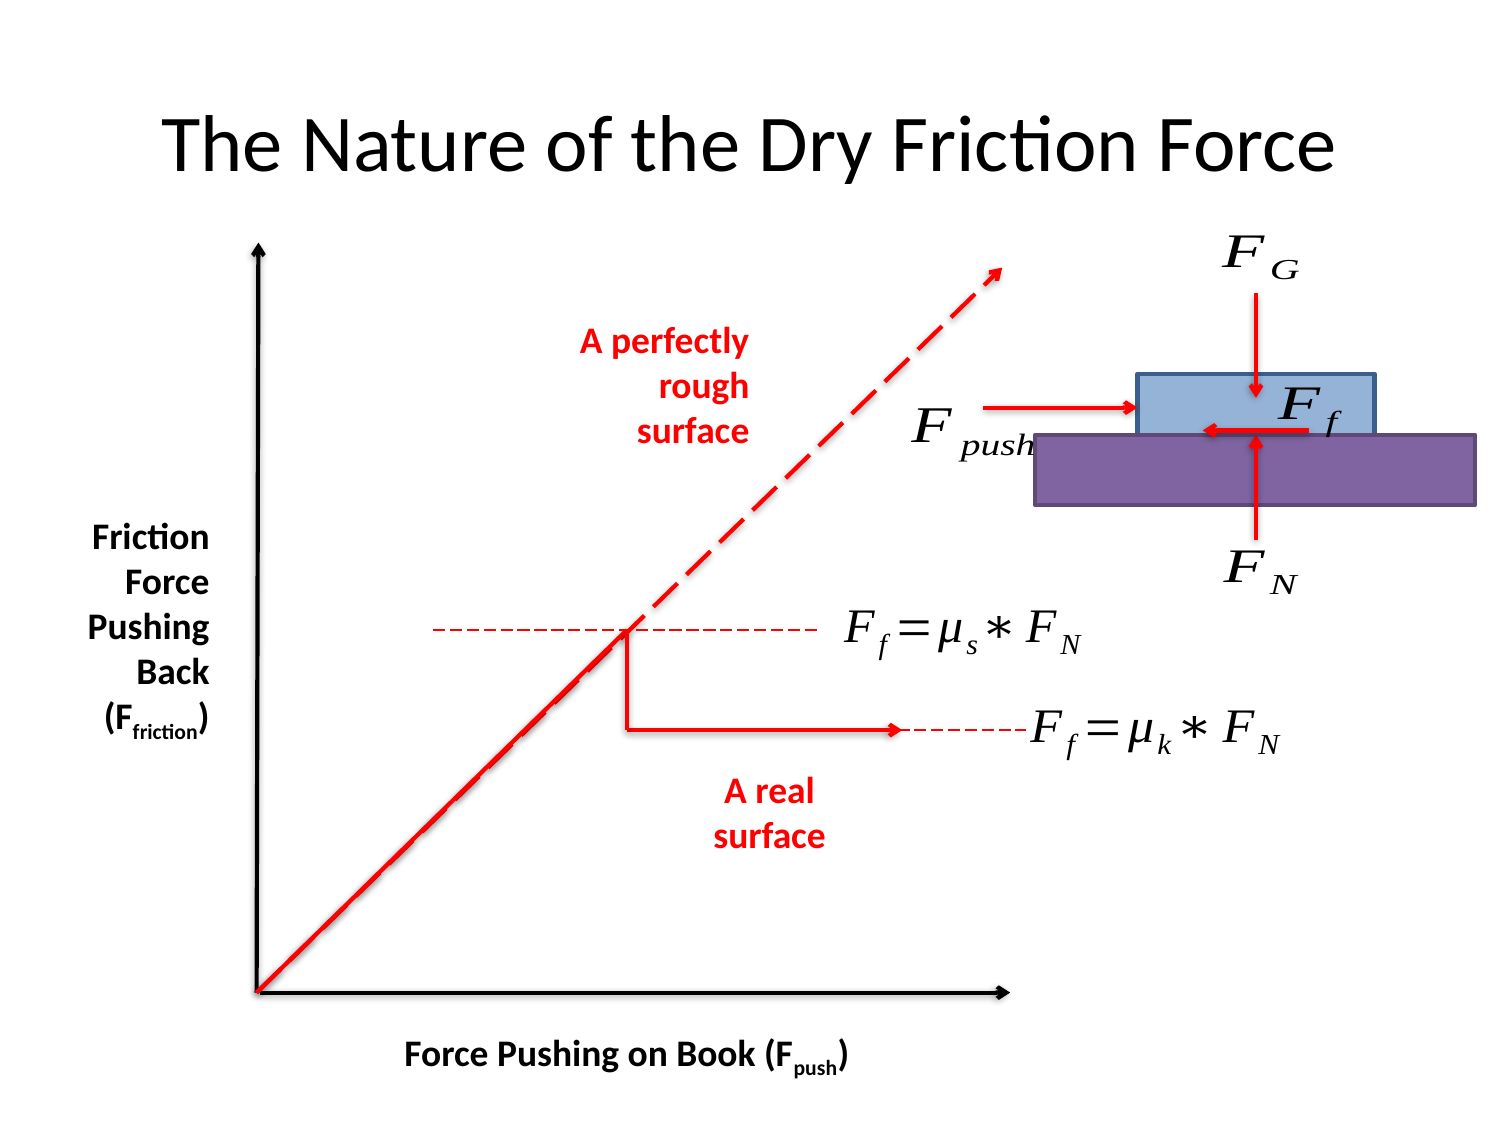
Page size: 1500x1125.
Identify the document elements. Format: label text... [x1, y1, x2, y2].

text_box Force Pushing on Book (Fpush) [227, 1021, 1027, 1087]
text_box [1263, 433, 1477, 507]
title The Nature of the Dry Friction Force [75, 45, 1425, 233]
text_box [256, 267, 1003, 729]
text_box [256, 629, 627, 993]
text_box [632, 739, 1003, 993]
text_box Friction Force Pushing Back (Ffriction) [14, 505, 225, 751]
text_box [1135, 372, 1377, 433]
text_box [1033, 433, 1249, 507]
